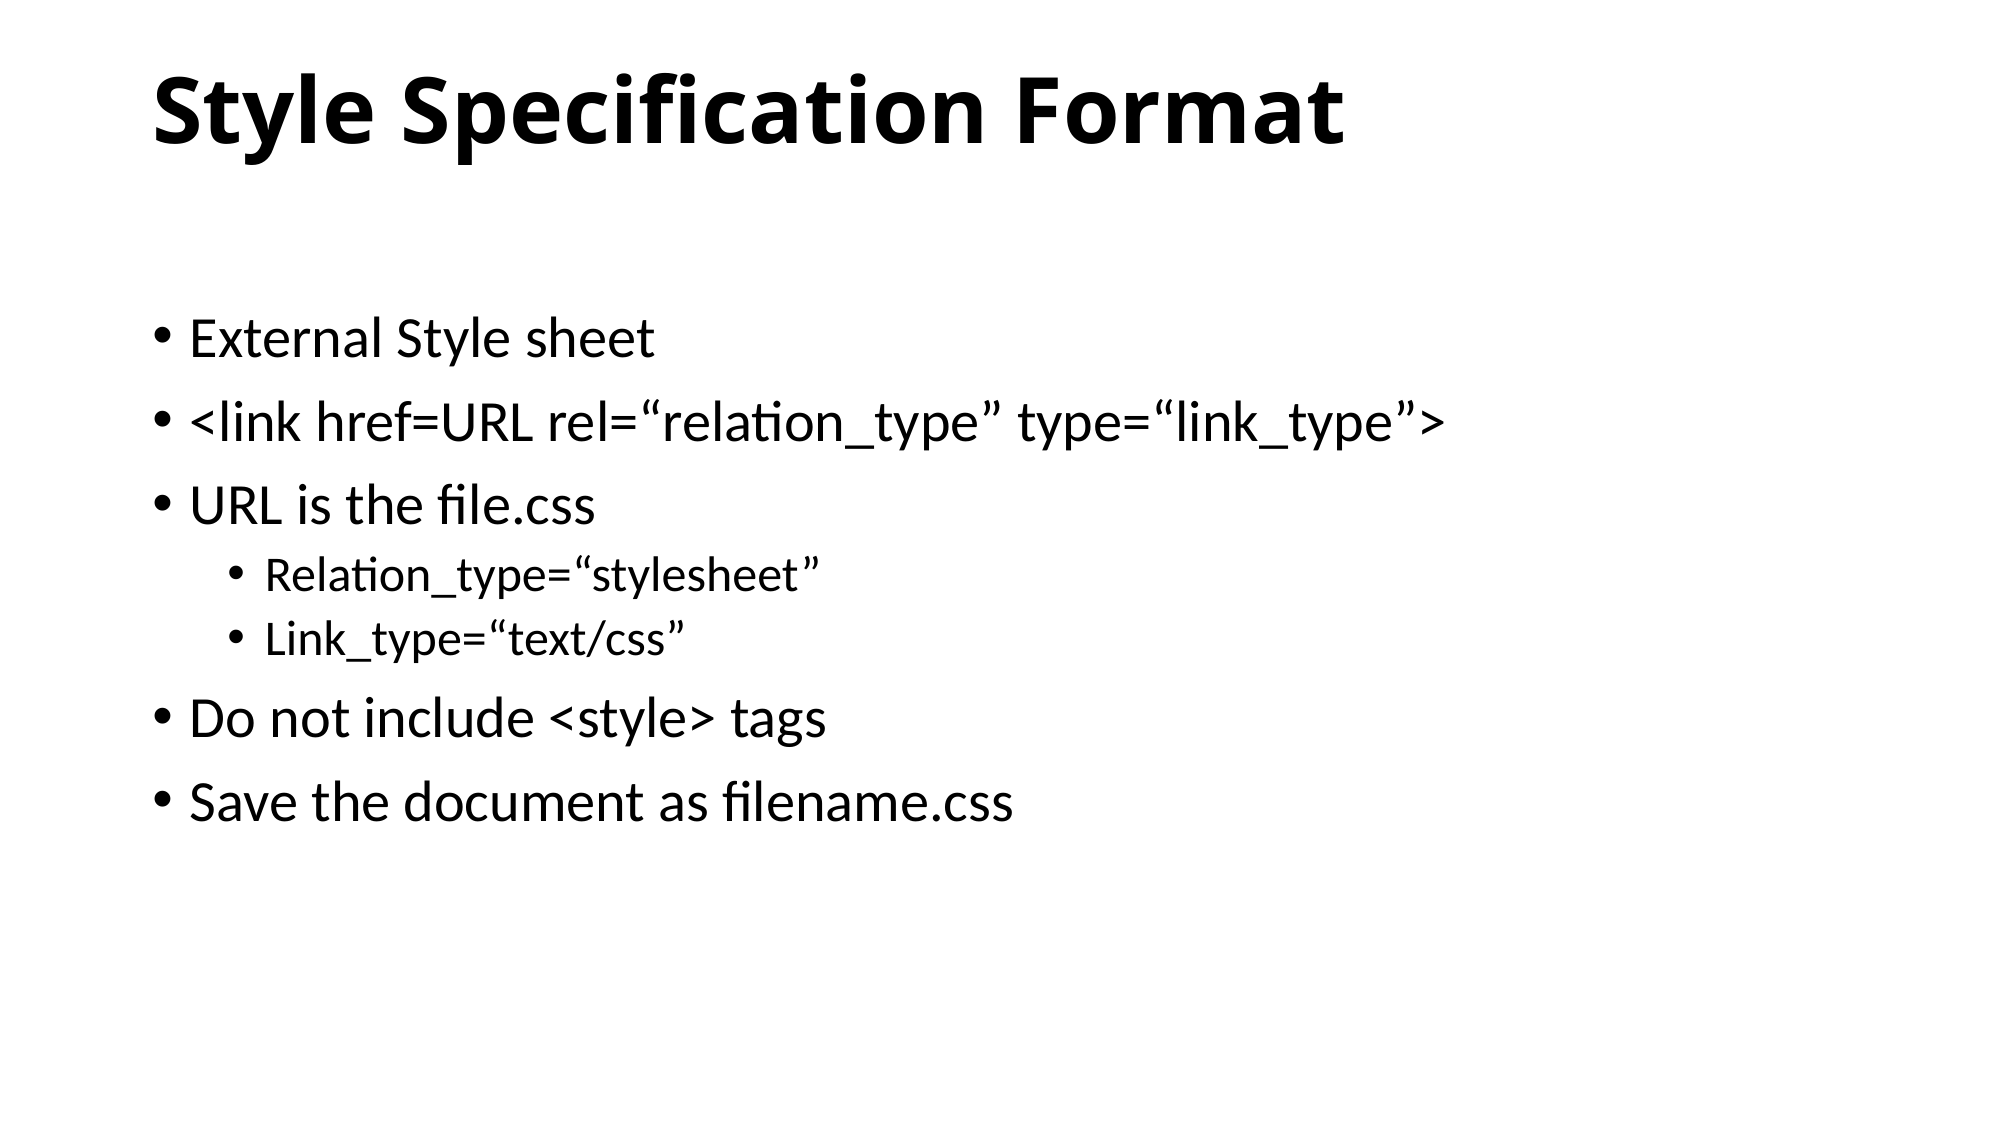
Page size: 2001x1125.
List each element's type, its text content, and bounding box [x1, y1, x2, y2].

list External Style sheet <link href=URL rel=“relation_type” type=“link_type”> URL is the file.css Relation_type=“stylesheet” Link_type=“text/css” Do not include <style> tags Save the document as filename.css [137, 299, 1863, 1014]
title Style Specification Format [137, 59, 1863, 278]
